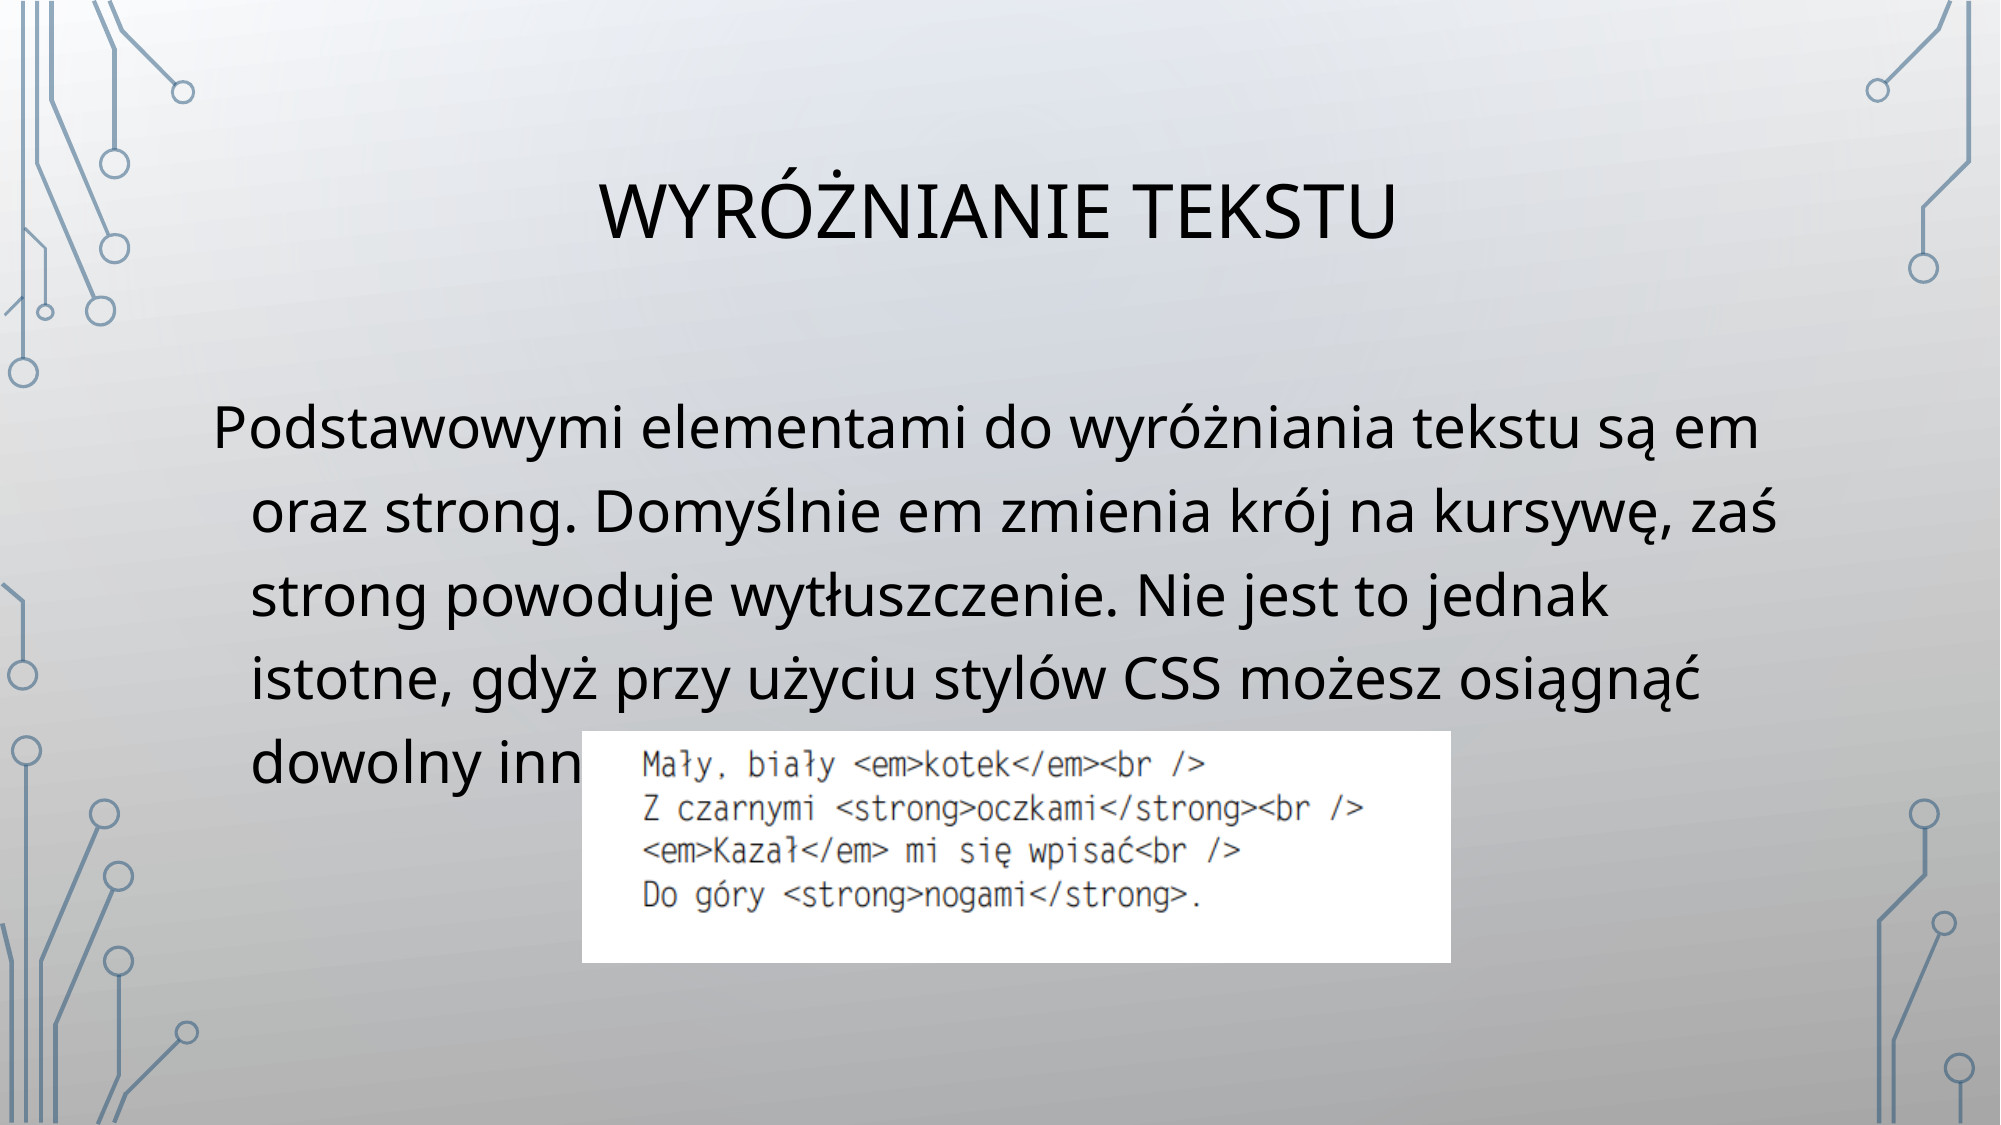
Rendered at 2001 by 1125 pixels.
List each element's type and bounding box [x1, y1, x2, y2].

text_box [0, 0, 201, 1125]
picture [201, 0, 2000, 1125]
text_box [1863, 0, 1976, 1124]
